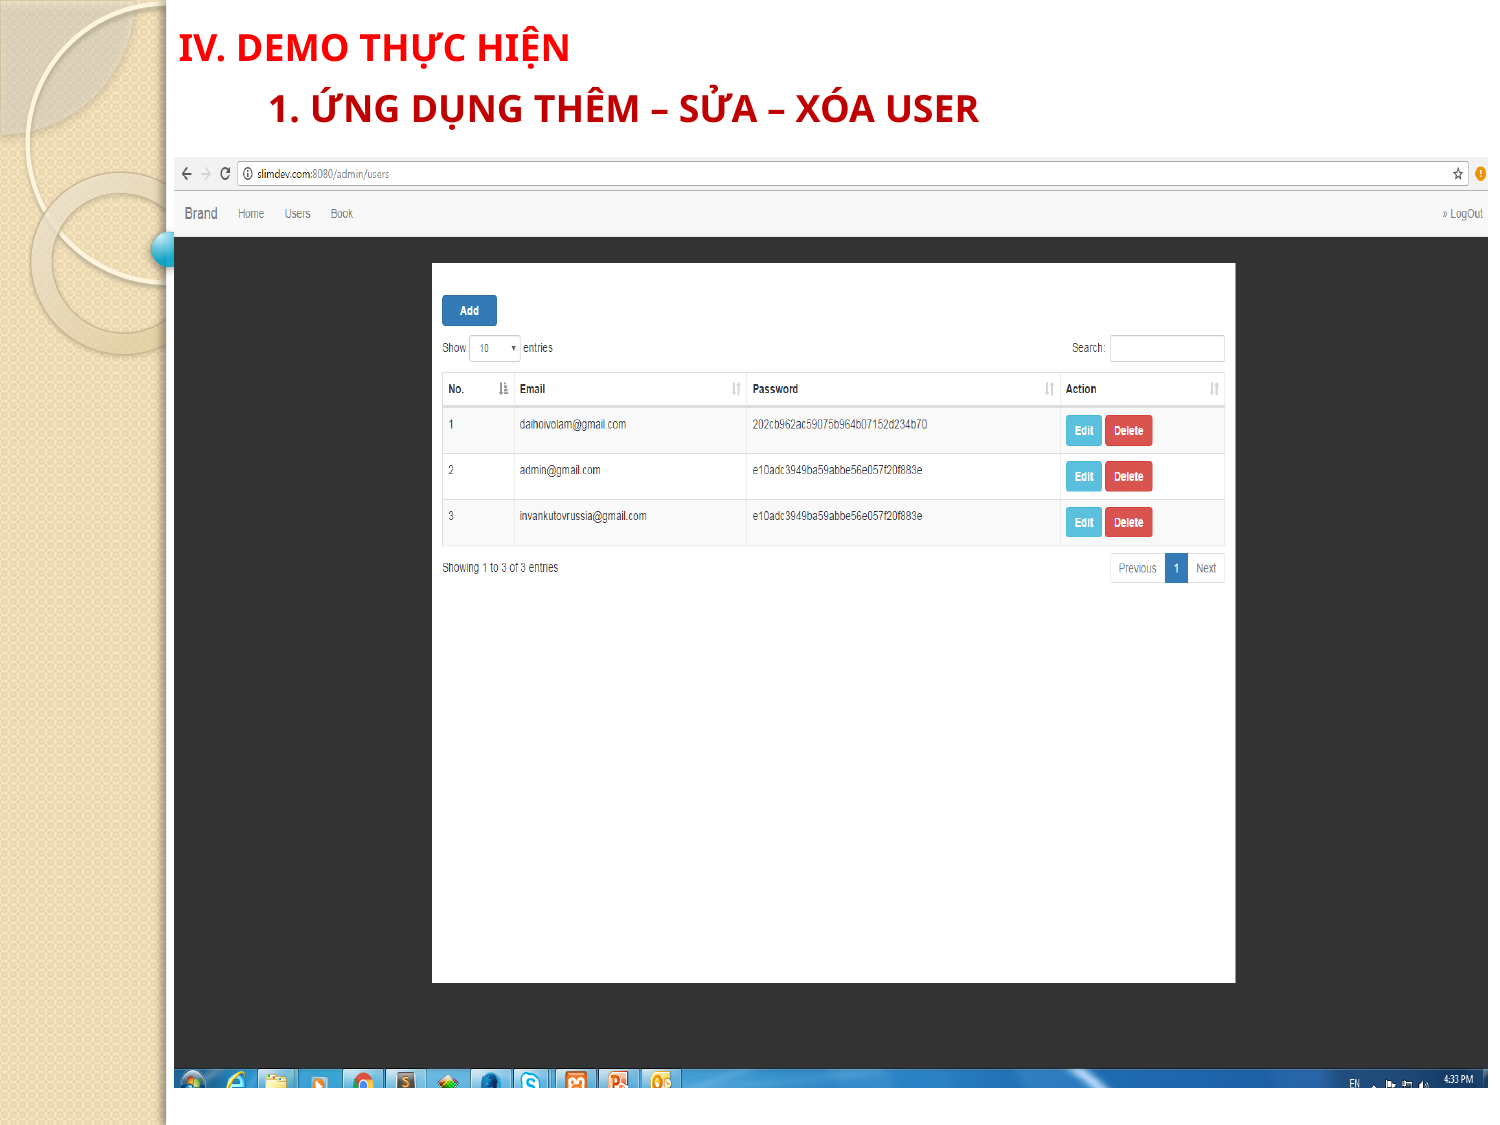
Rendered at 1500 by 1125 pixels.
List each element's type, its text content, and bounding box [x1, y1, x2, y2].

picture [174, 156, 1488, 1088]
text_box 1. ỨNG DỤNG THÊM – SỬA – XÓA USER [253, 77, 995, 137]
picture [530, 1079, 538, 1088]
text_box IV. DEMO THỰC HIỆN [163, 16, 702, 77]
picture [523, 1075, 534, 1088]
